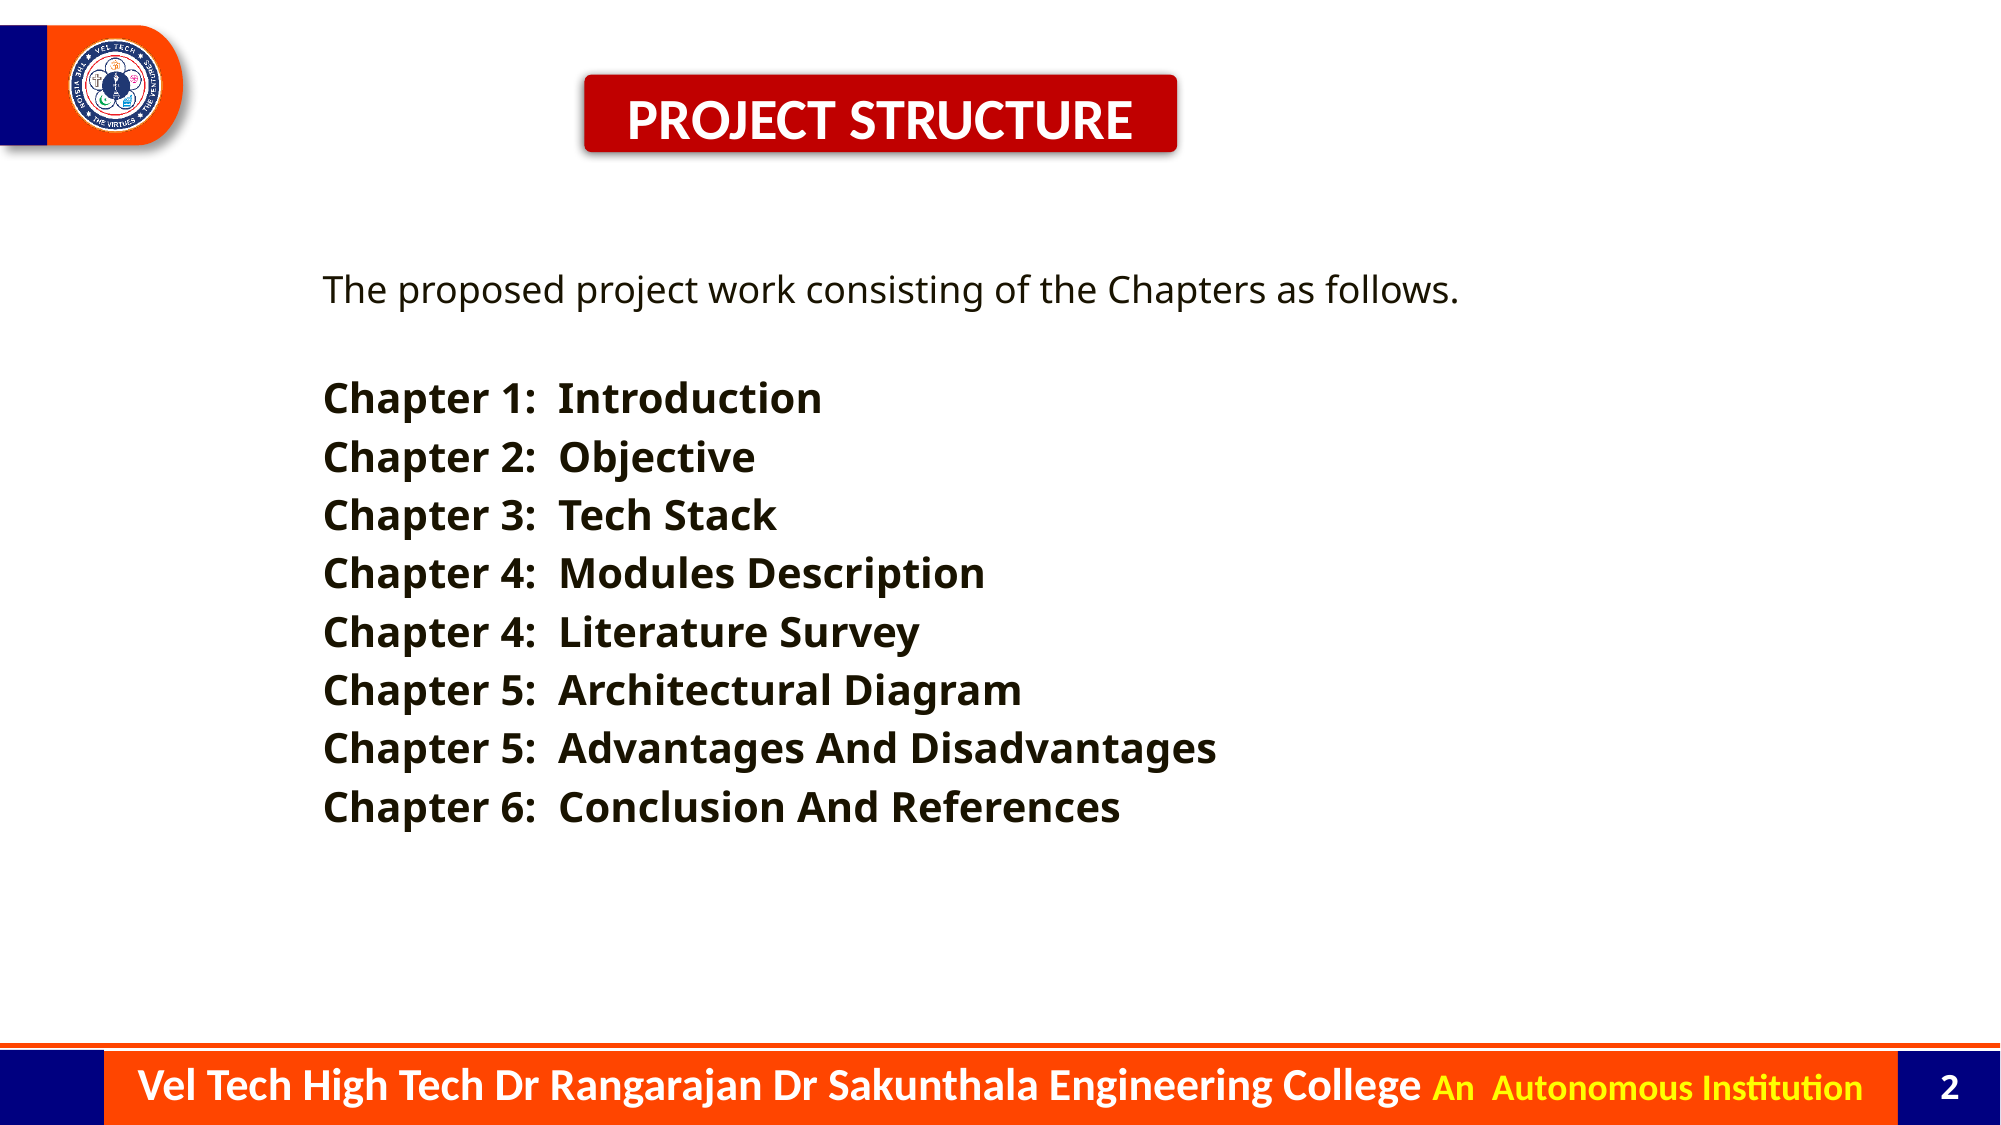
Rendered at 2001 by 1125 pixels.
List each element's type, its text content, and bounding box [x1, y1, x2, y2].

picture [62, 32, 168, 138]
text_box The proposed project work consisting of the Chapters as follows. Chapter 1: Introduction Chapter 2: Objective Chapter 3: Tech Stack Chapter 4: Modules Description Chapter 4: Literature Survey Chapter 5: Architectural Diagram Chapter 5: Advantages And Disadvantages Chapter 6: Conclusion And References [307, 258, 1578, 941]
text_box PROJECT STRUCTURE [584, 74, 1178, 153]
